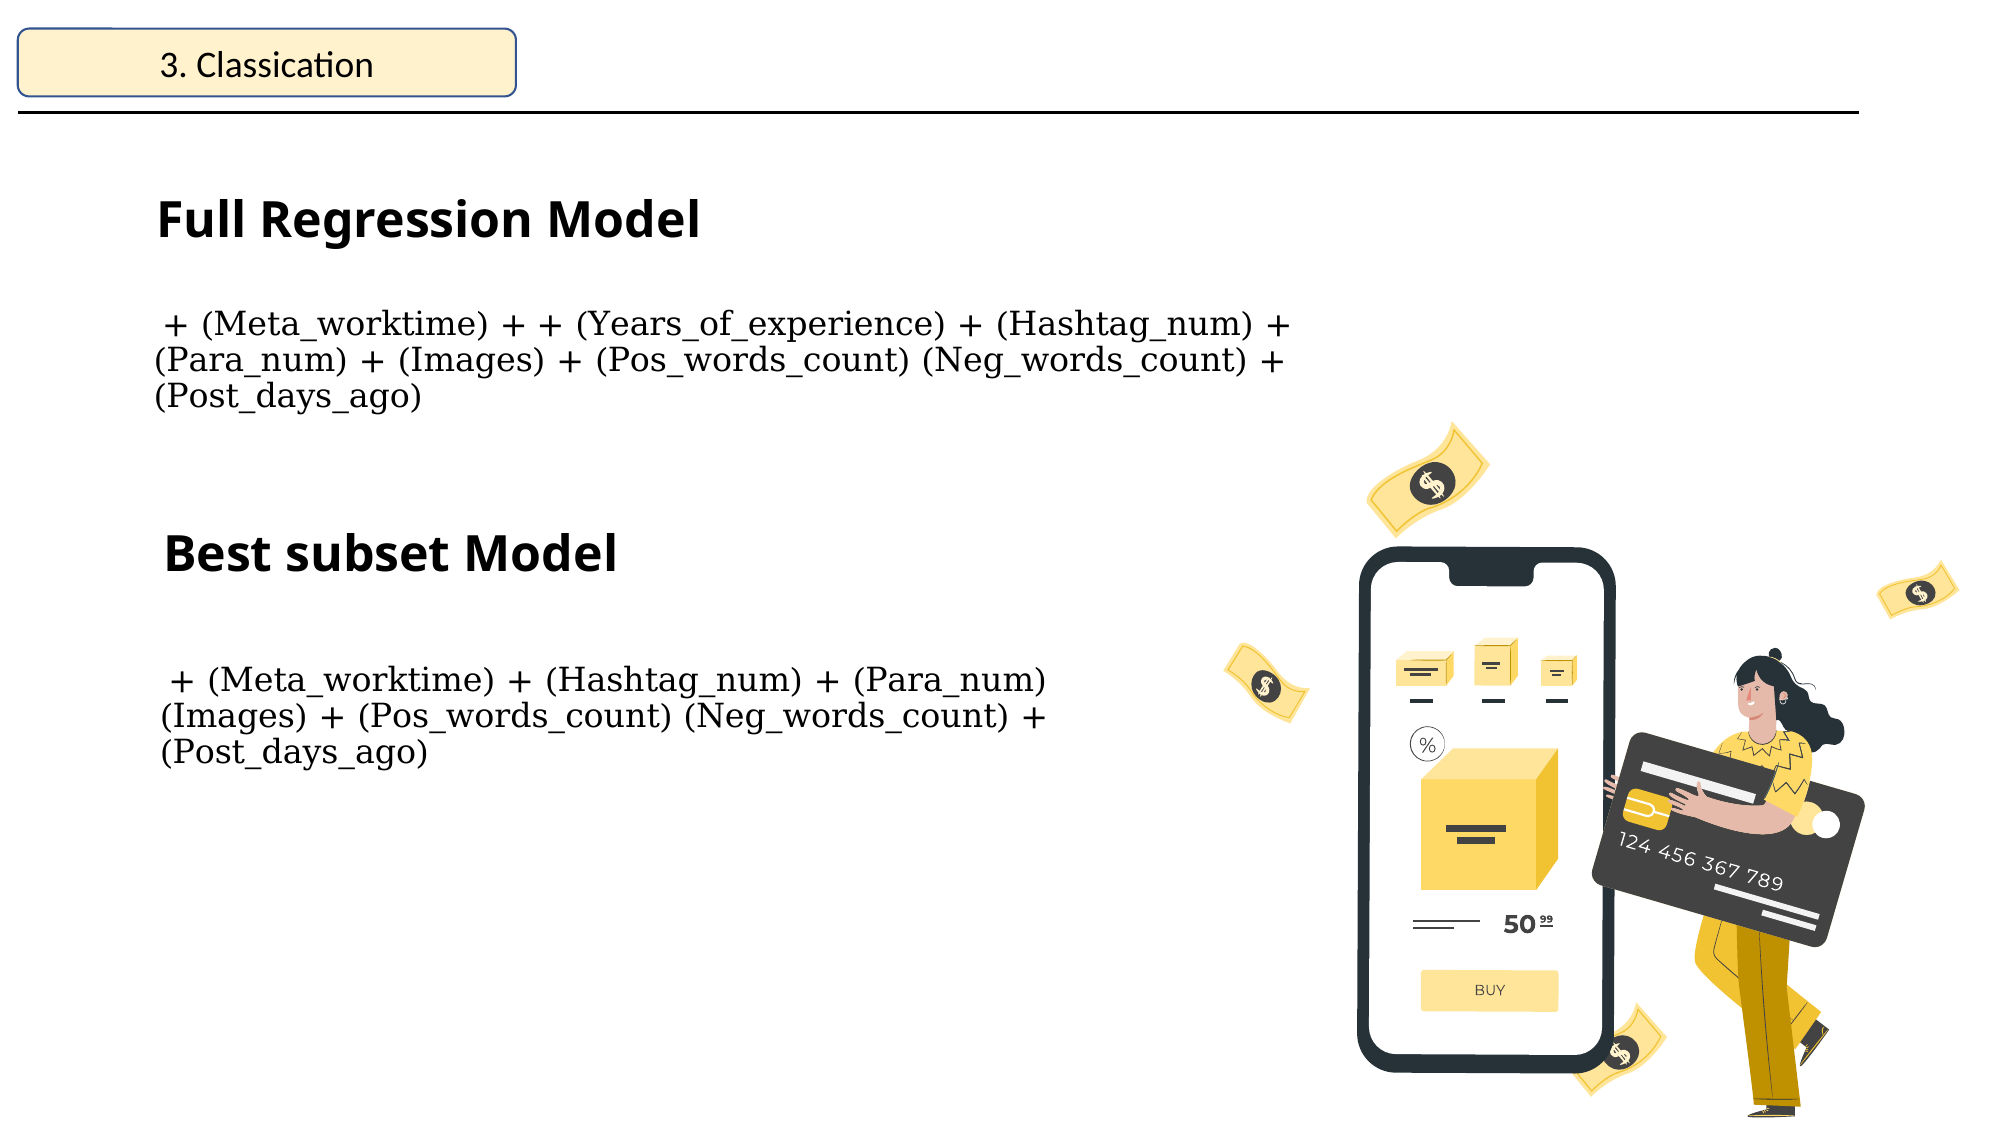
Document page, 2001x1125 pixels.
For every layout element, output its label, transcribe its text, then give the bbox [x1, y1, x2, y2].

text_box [1217, 420, 1963, 1097]
title Full Regression Model [141, 112, 1867, 330]
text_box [1357, 546, 1616, 1074]
text_box 3. Classication [16, 27, 517, 98]
text_box Best subset Model [148, 446, 1217, 664]
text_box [1590, 647, 1867, 1118]
